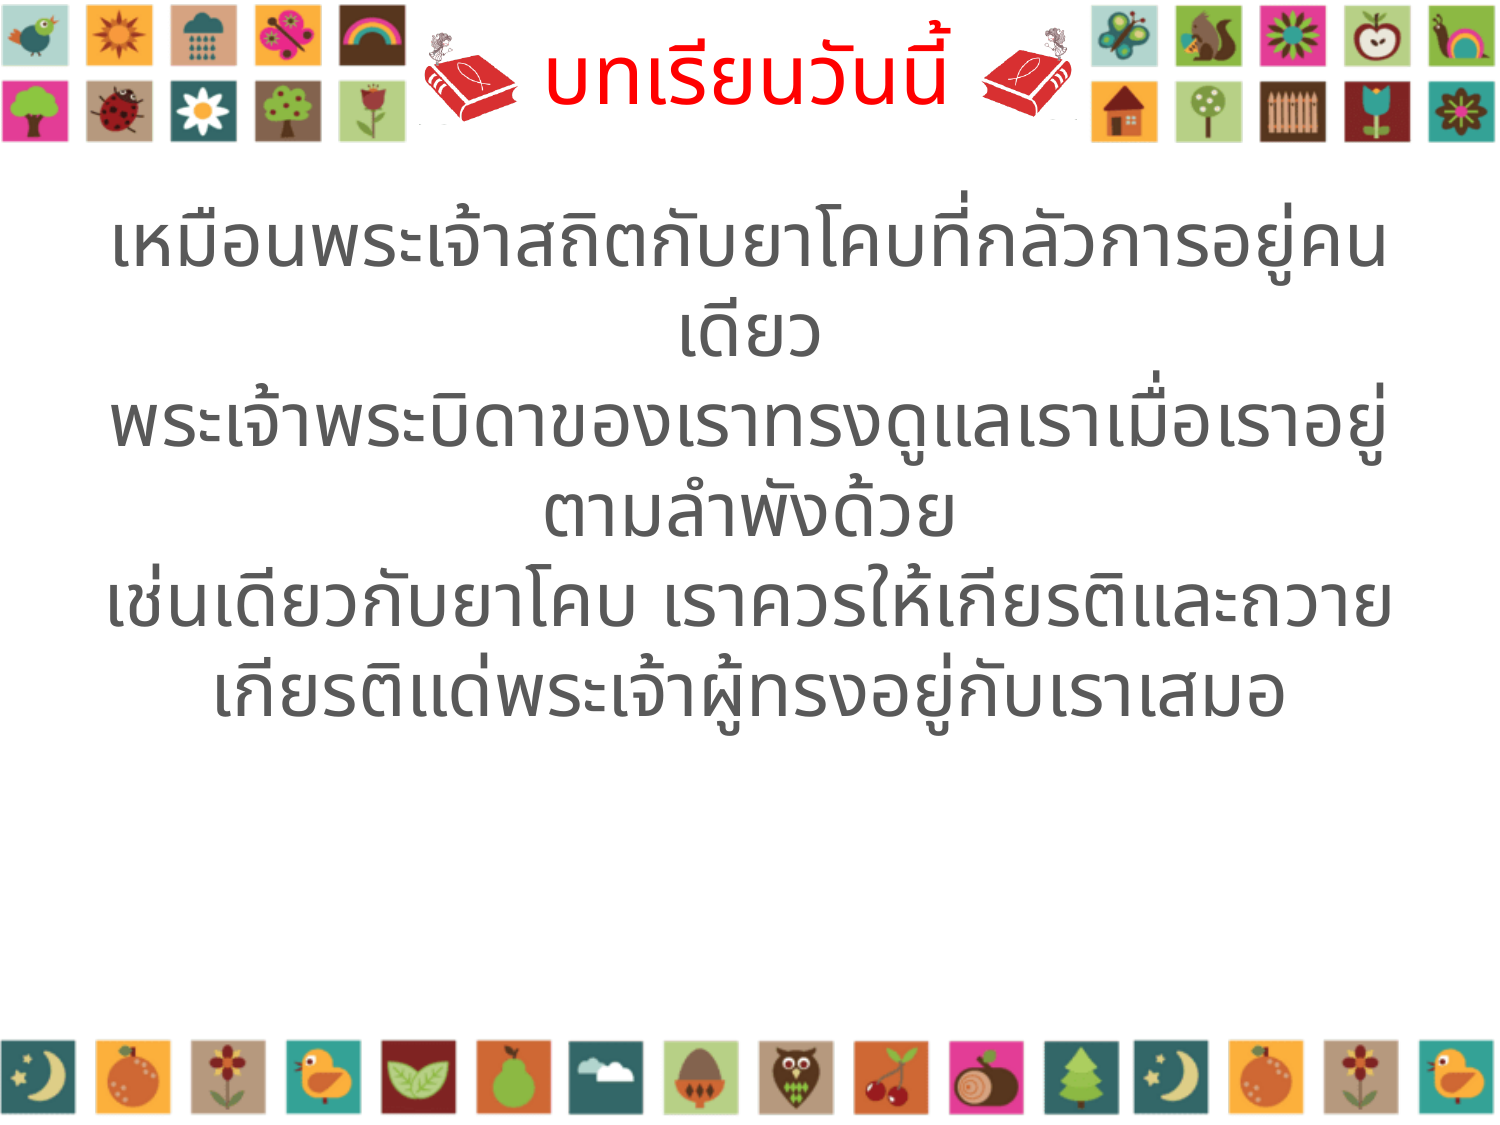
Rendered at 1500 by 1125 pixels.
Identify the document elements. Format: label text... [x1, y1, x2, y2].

picture [950, 3, 1500, 150]
text_box เหมือนพระเจ้าสถิตกับยาโคบที่กลัวการอยู่คนเดียว พระเจ้าพระบิดาของเราทรงดูแลเราเมื่อเราอยู่ตามลำพังด้วย เช่นเดียวกับยาโคบ เราควรให้เกียรติและถวายเกียรติแด่พระเจ้าผู้ทรงอยู่กับเราเสมอ [76, 184, 1424, 830]
picture [0, 3, 550, 150]
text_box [0, 1028, 1500, 1118]
text_box บทเรียนวันนี้ [425, 13, 1077, 129]
